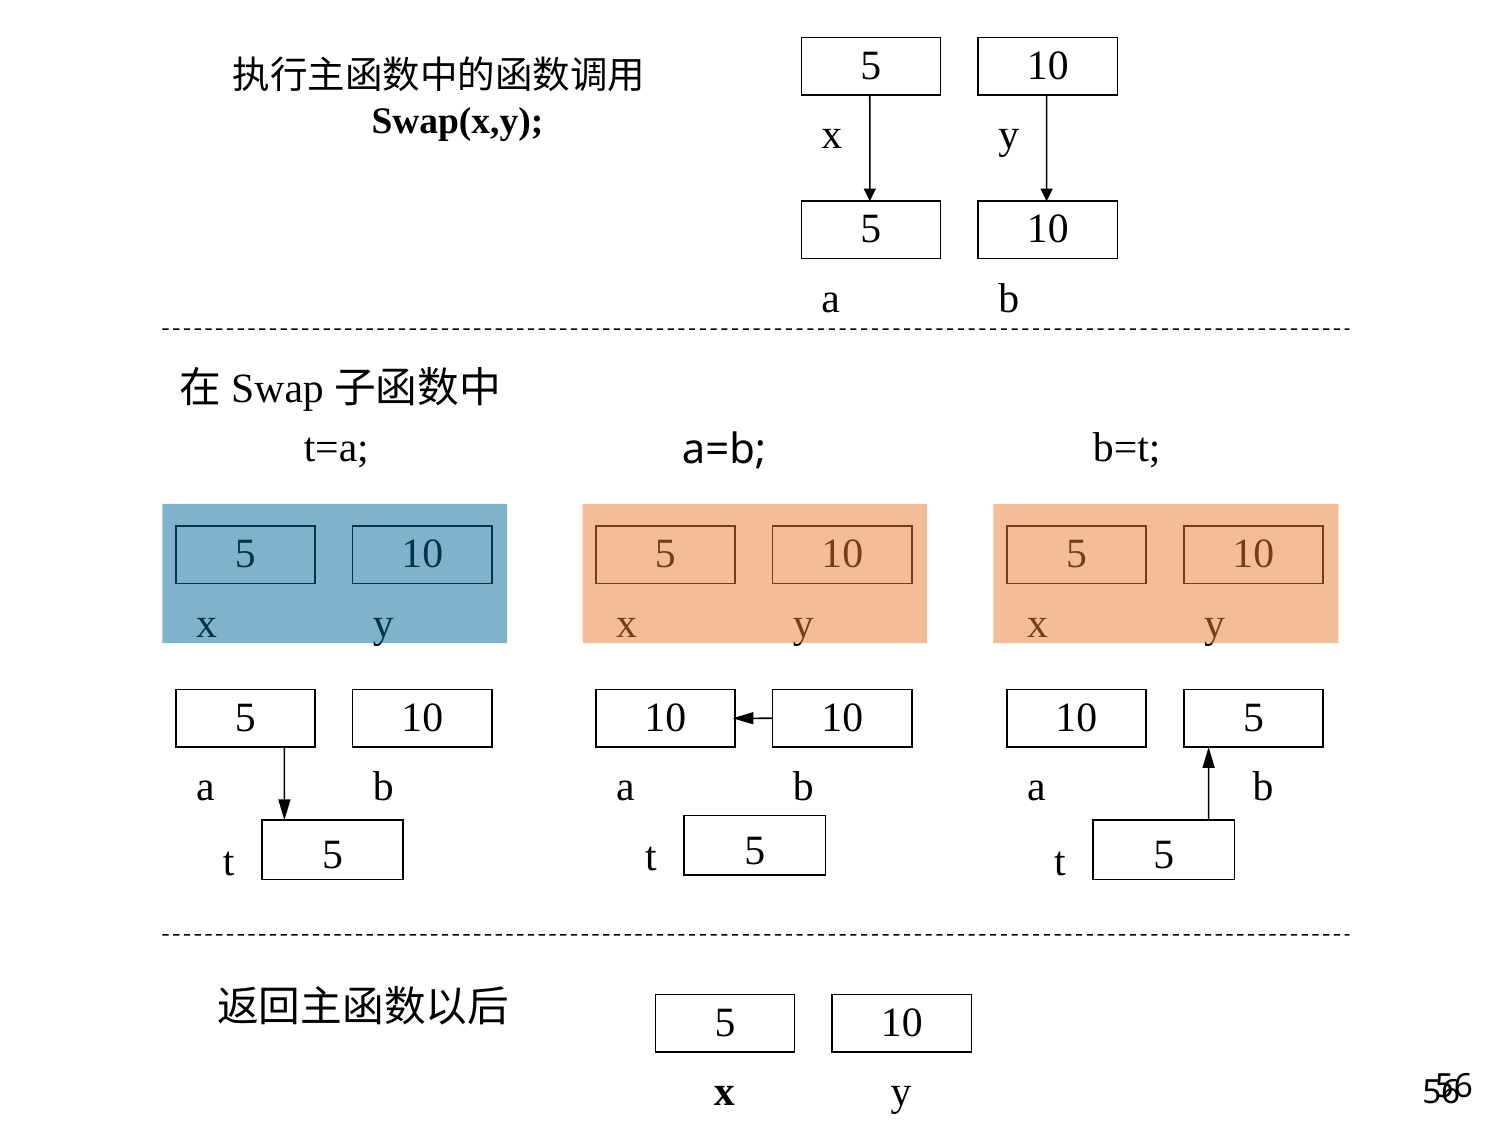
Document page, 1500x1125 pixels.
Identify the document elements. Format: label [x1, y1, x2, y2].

text_box [162, 37, 1488, 1118]
